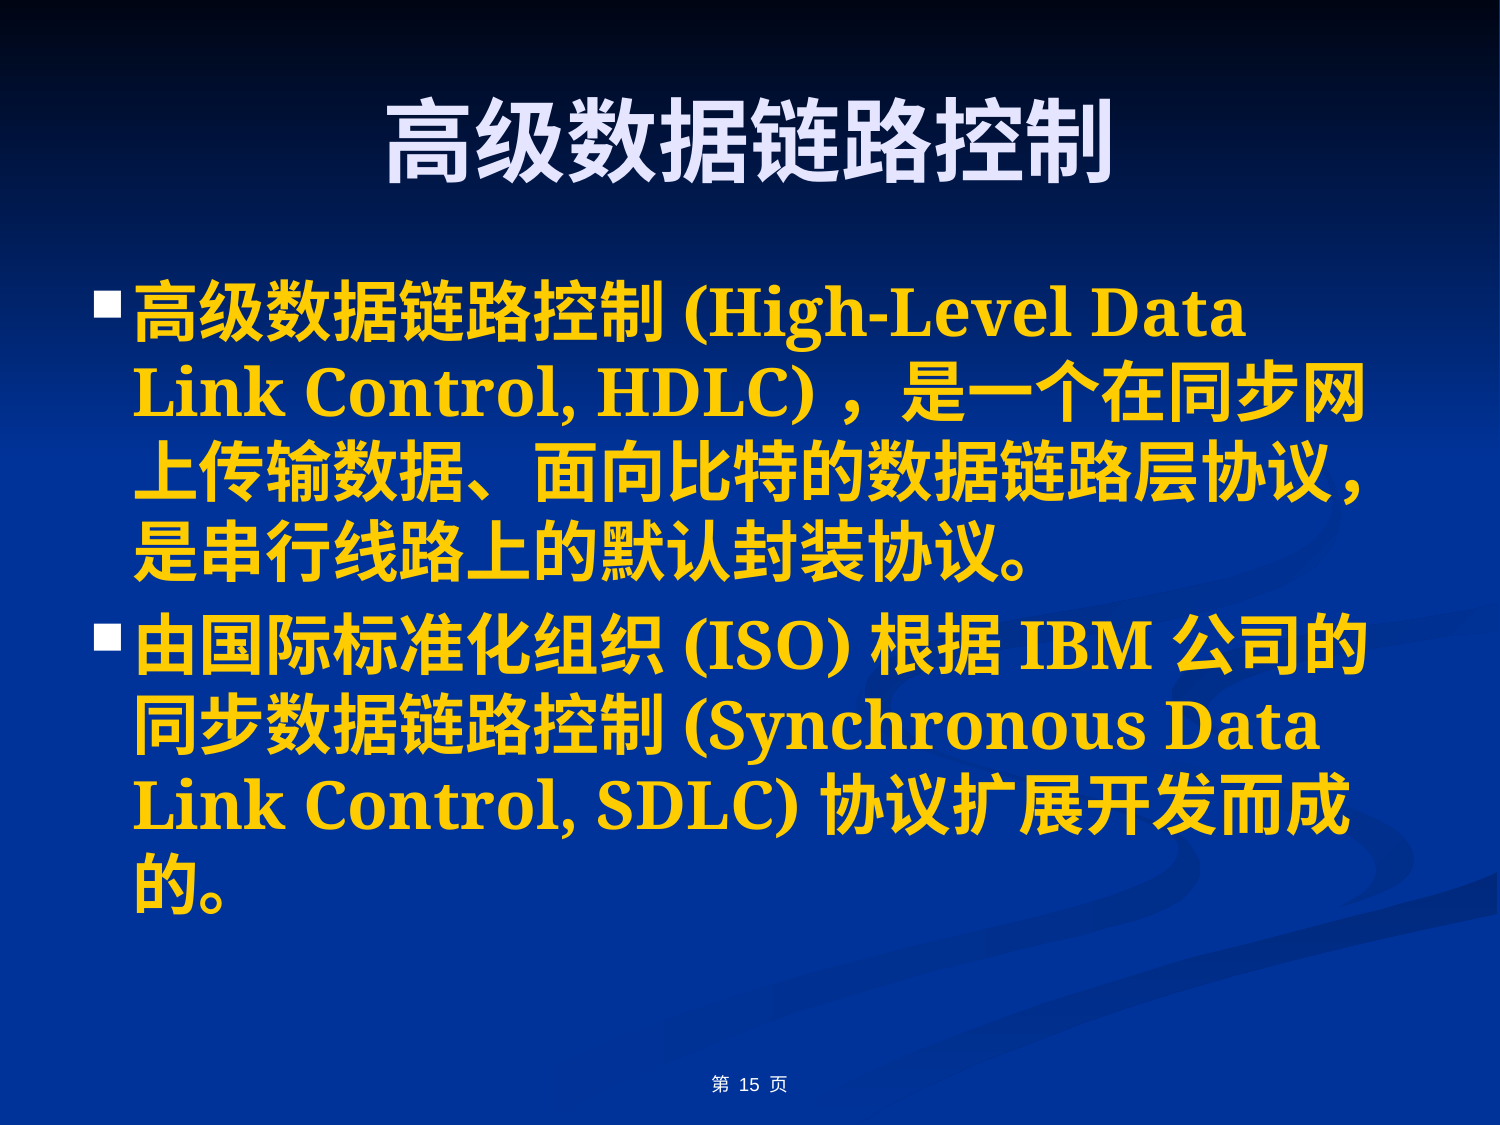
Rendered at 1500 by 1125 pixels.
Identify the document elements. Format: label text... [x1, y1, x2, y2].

title 高级数据链路控制 [75, 45, 1425, 233]
footer 第 15 页 [512, 1025, 988, 1104]
list 高级数据链路控制(High-Level Data Link Control, HDLC)，是一个在同步网上传输数据、面向比特的数据链路层协议，是串行线路上的默认封装协议。 由国际标准化组织(ISO)根据IBM公司的同步数据链路控制(Synchronous Data Link Control, SDLC)协议扩展开发而成的。 [75, 262, 1425, 1005]
